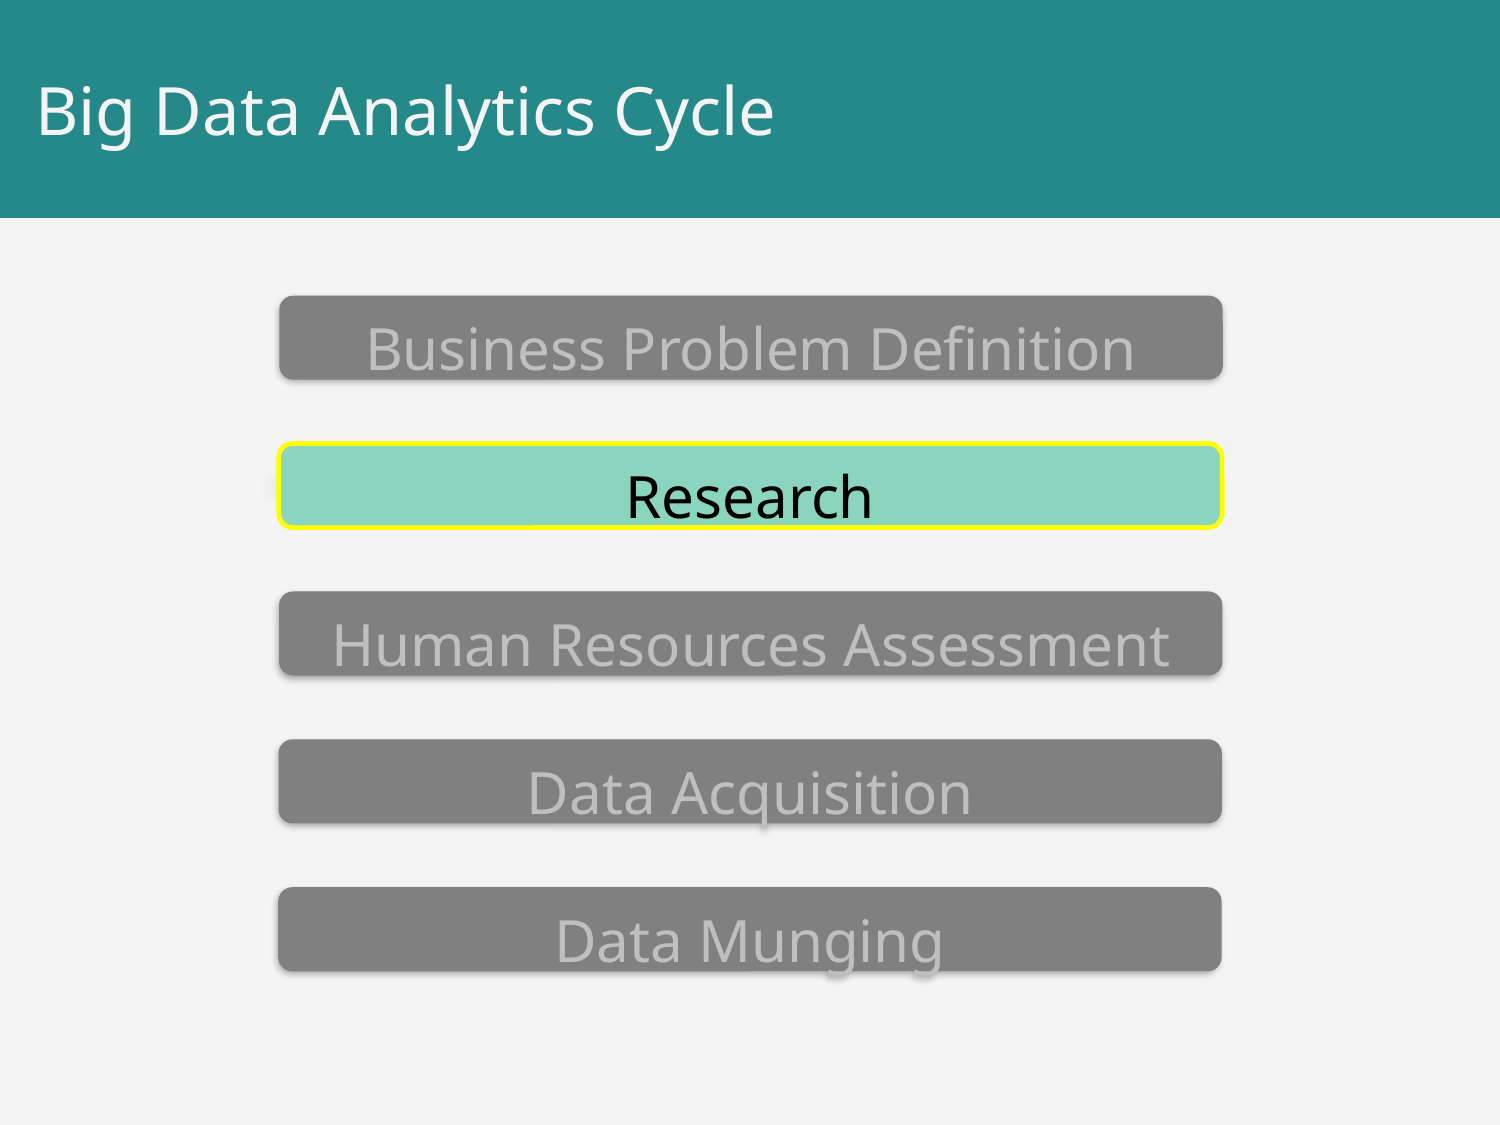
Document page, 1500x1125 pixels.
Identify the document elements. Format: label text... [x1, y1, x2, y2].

text_box Data Munging [277, 886, 1223, 973]
text_box Data Acquisition [277, 738, 1224, 825]
title Big Data Analytics Cycle [20, 0, 1350, 218]
text_box Research [277, 442, 1224, 529]
text_box Human Resources Assessment [278, 590, 1224, 677]
text_box Business Problem Definition [278, 294, 1224, 381]
